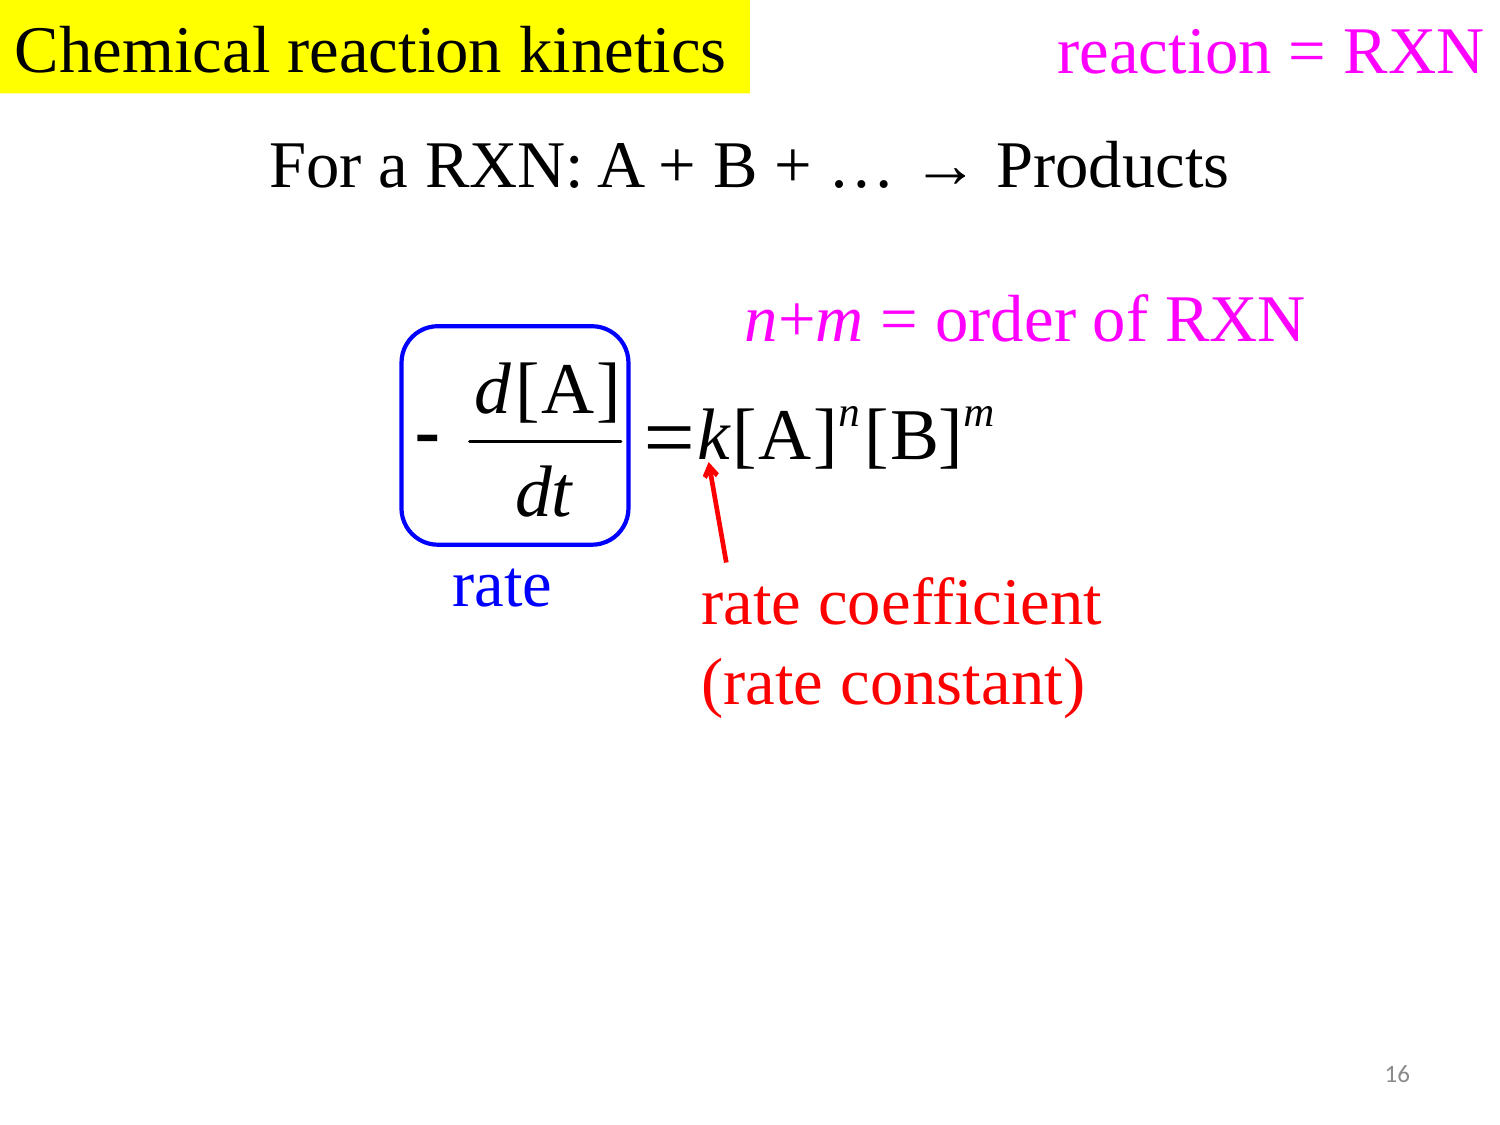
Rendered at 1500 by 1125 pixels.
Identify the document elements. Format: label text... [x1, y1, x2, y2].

text_box For a RXN: A + B + … → Products [254, 113, 1246, 209]
text_box reaction = RXN [1042, 0, 1500, 95]
text_box [417, 541, 613, 547]
text_box n+m = order of RXN [729, 267, 1322, 362]
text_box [404, 343, 1011, 533]
text_box [404, 324, 625, 343]
text_box Chemical reaction kinetics [0, 0, 750, 94]
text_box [708, 461, 727, 563]
slide_number 16 [1074, 1042, 1425, 1103]
text_box rate coefficient (rate constant) [686, 550, 1119, 726]
text_box rate [437, 547, 568, 628]
